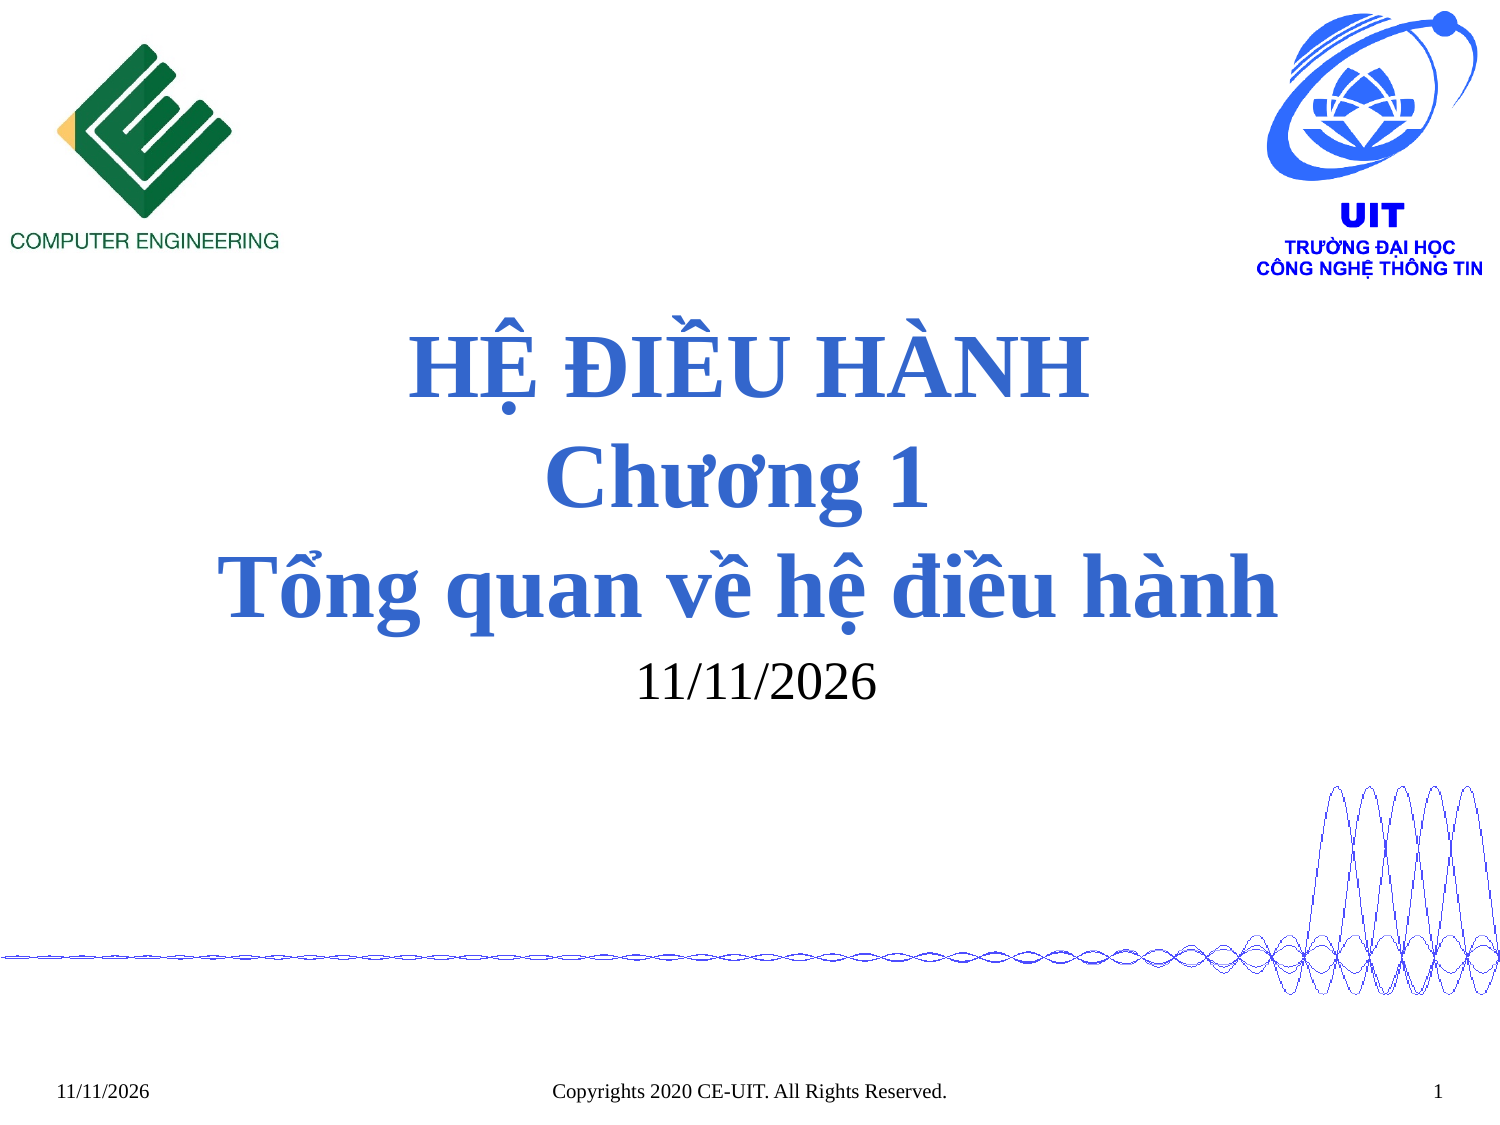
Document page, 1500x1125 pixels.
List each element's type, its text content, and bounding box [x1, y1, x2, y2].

title HỆ ĐIỀU HÀNH Chương 1 Tổng quan về hệ điều hành [111, 349, 1388, 592]
title Phân loại dưới góc độ hình thức xử lý (tt) [0, 763, 1500, 1008]
subtitle 3/6/2020 [224, 637, 1276, 926]
footer Copyrights 2020 CE-UIT. All Rights Reserved. [288, 1070, 1170, 1118]
slide_number 1 [1170, 1070, 1459, 1118]
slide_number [41, 1070, 288, 1118]
picture [0, 1, 289, 291]
picture [1257, 11, 1482, 279]
